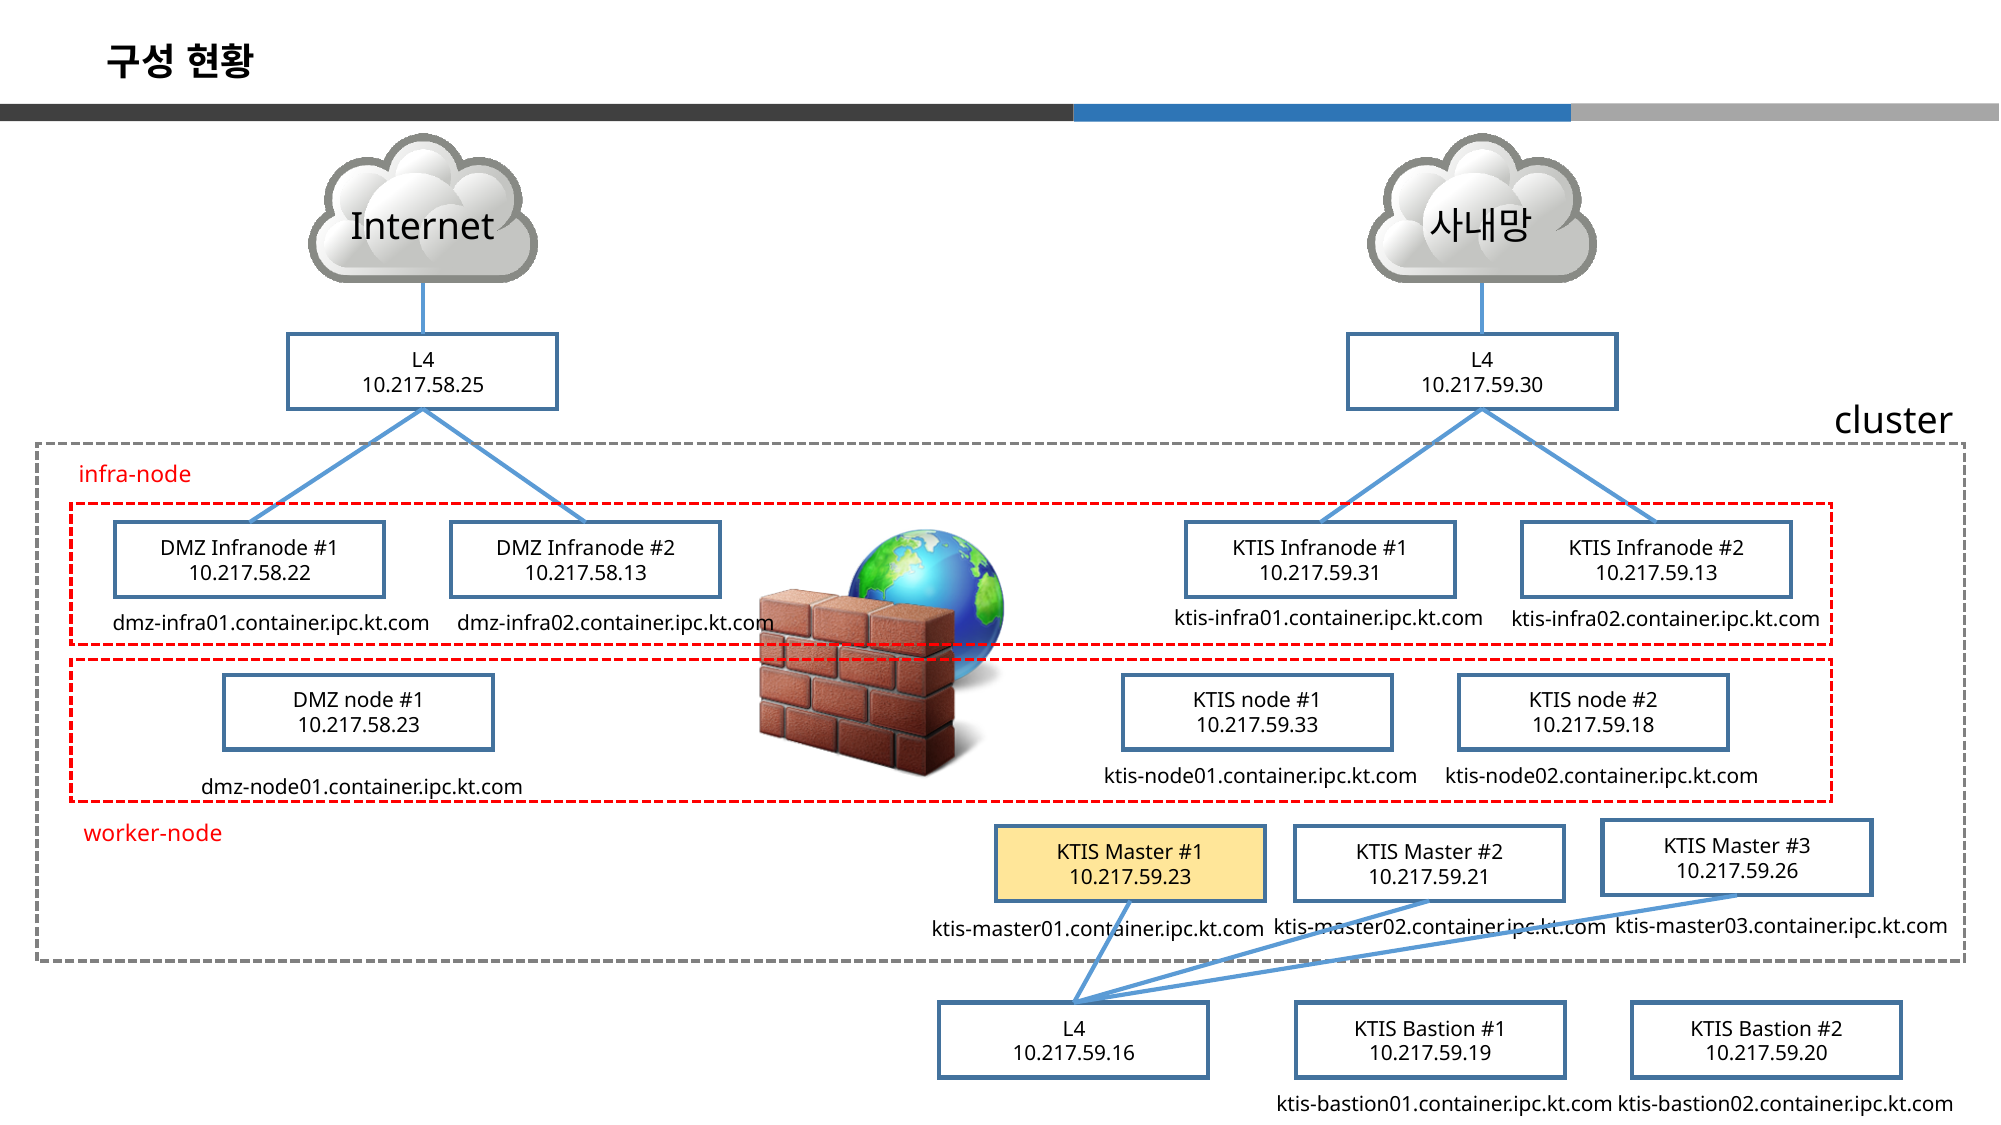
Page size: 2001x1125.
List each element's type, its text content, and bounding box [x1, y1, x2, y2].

picture [308, 133, 538, 284]
text_box L4 10.217.58.25 [287, 333, 558, 408]
text_box [1073, 103, 1572, 123]
text_box ktis-bastion01.container.ipc.kt.com [1261, 1082, 1602, 1123]
text_box worker-node [68, 811, 238, 854]
picture [751, 521, 1011, 781]
text_box infra-node [63, 452, 207, 495]
text_box dmz-node01.container.ipc.kt.com [186, 802, 538, 806]
text_box [0, 103, 1073, 122]
picture [1367, 133, 1597, 284]
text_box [249, 408, 422, 523]
text_box KTIS Bastion #1 10.217.59.19 [1295, 1003, 1566, 1079]
text_box cluster [1819, 388, 1969, 449]
text_box KTIS Bastion #2 10.217.59.20 [1631, 1002, 1902, 1079]
text_box ktis-master01.container.ipc.kt.com [916, 907, 1073, 948]
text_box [422, 408, 586, 523]
text_box L4 10.217.59.16 [938, 1002, 1209, 1079]
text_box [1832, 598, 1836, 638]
text_box ktis-bastion02.container.ipc.kt.com [1602, 1082, 1969, 1123]
text_box 구성 현황 [91, 30, 271, 91]
text_box L4 10.217.59.30 [1347, 333, 1618, 408]
text_box [70, 502, 1833, 646]
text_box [1073, 895, 1737, 1003]
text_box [1482, 408, 1657, 523]
text_box [36, 443, 1966, 962]
text_box [1570, 102, 2000, 122]
text_box [70, 658, 1833, 802]
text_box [1320, 408, 1482, 523]
text_box ktis-master03.container.ipc.kt.com [1737, 905, 1963, 946]
